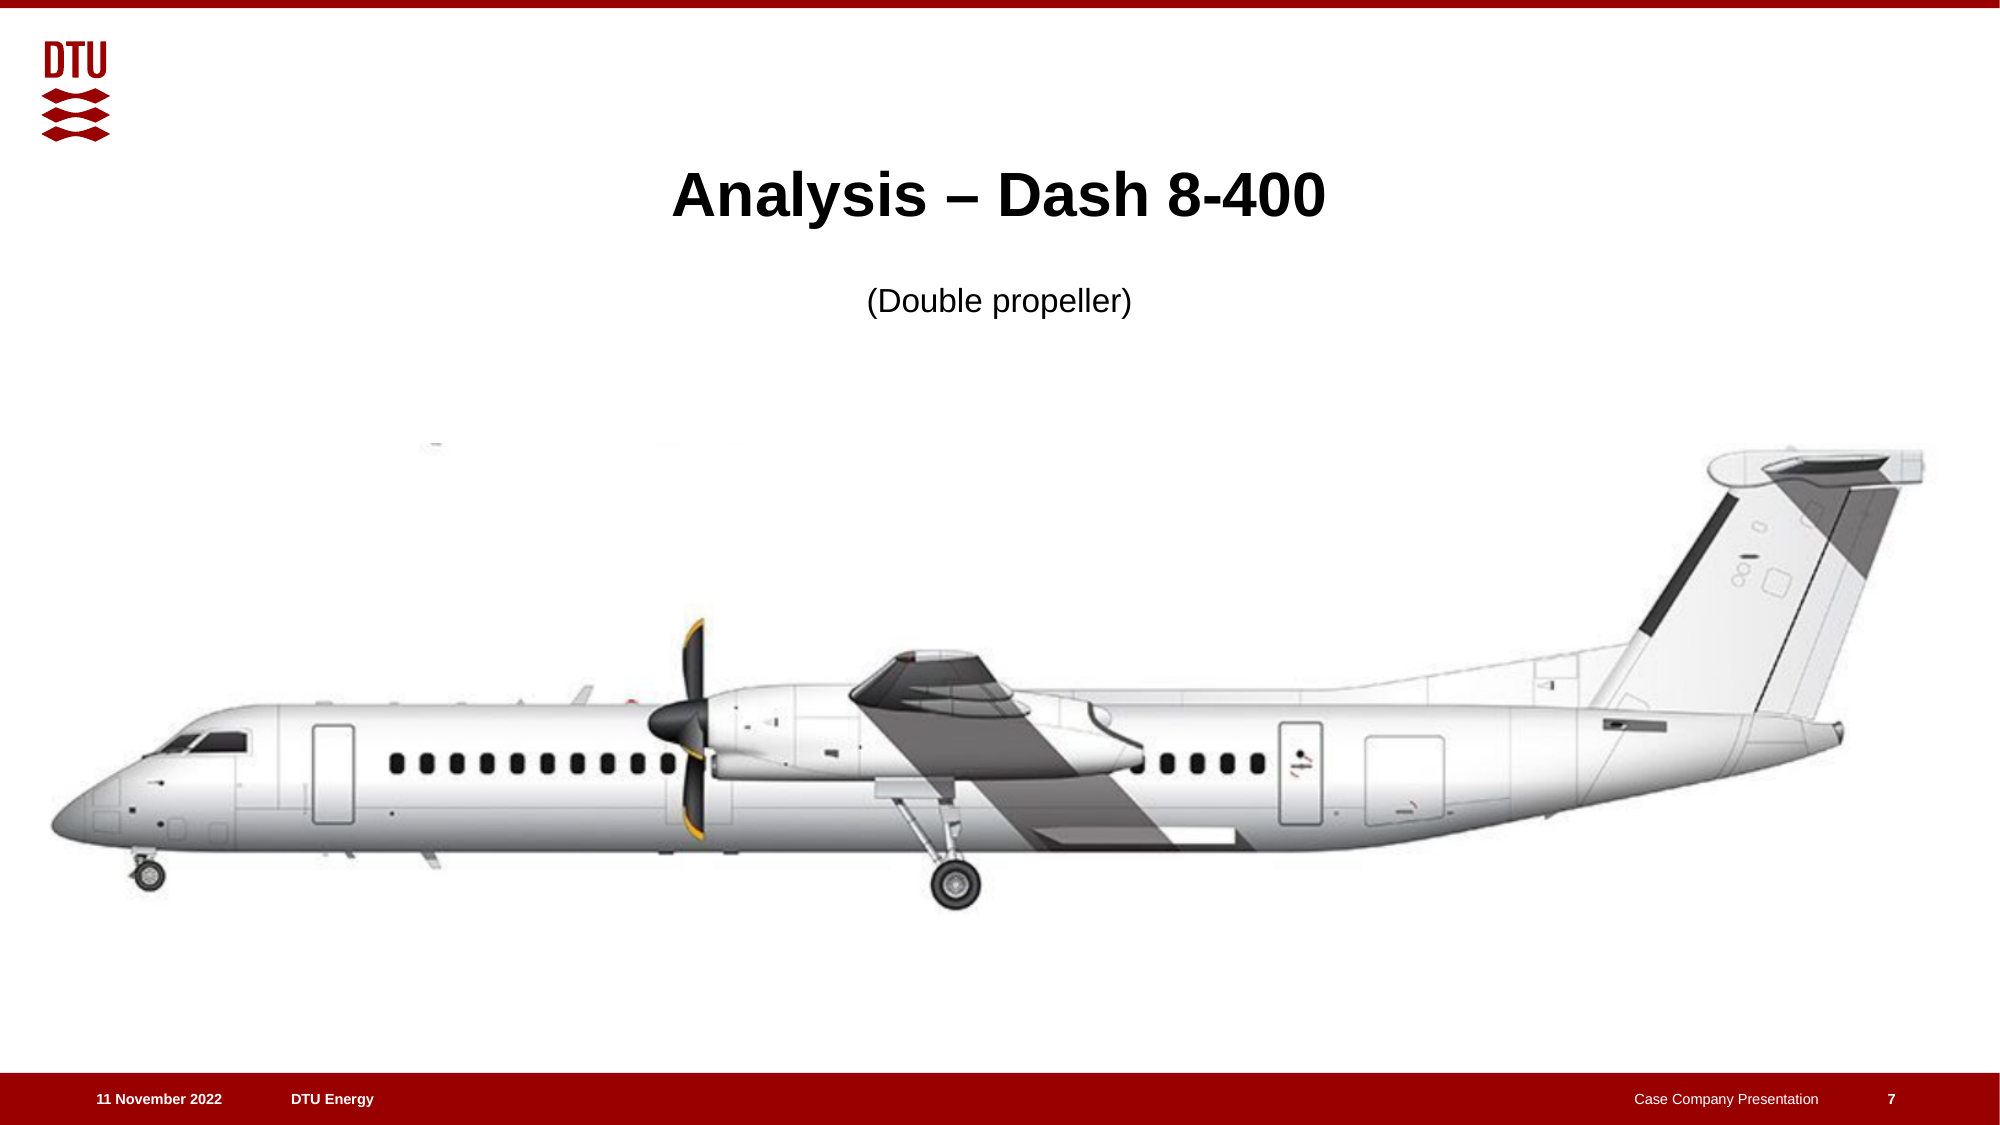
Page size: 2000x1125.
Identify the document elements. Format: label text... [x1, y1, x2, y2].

picture [0, 443, 2000, 932]
text_box (Double propeller) [866, 279, 1134, 320]
slide_number 7 [1887, 1073, 1959, 1125]
title Analysis – Dash 8-400 [0, 69, 2000, 230]
